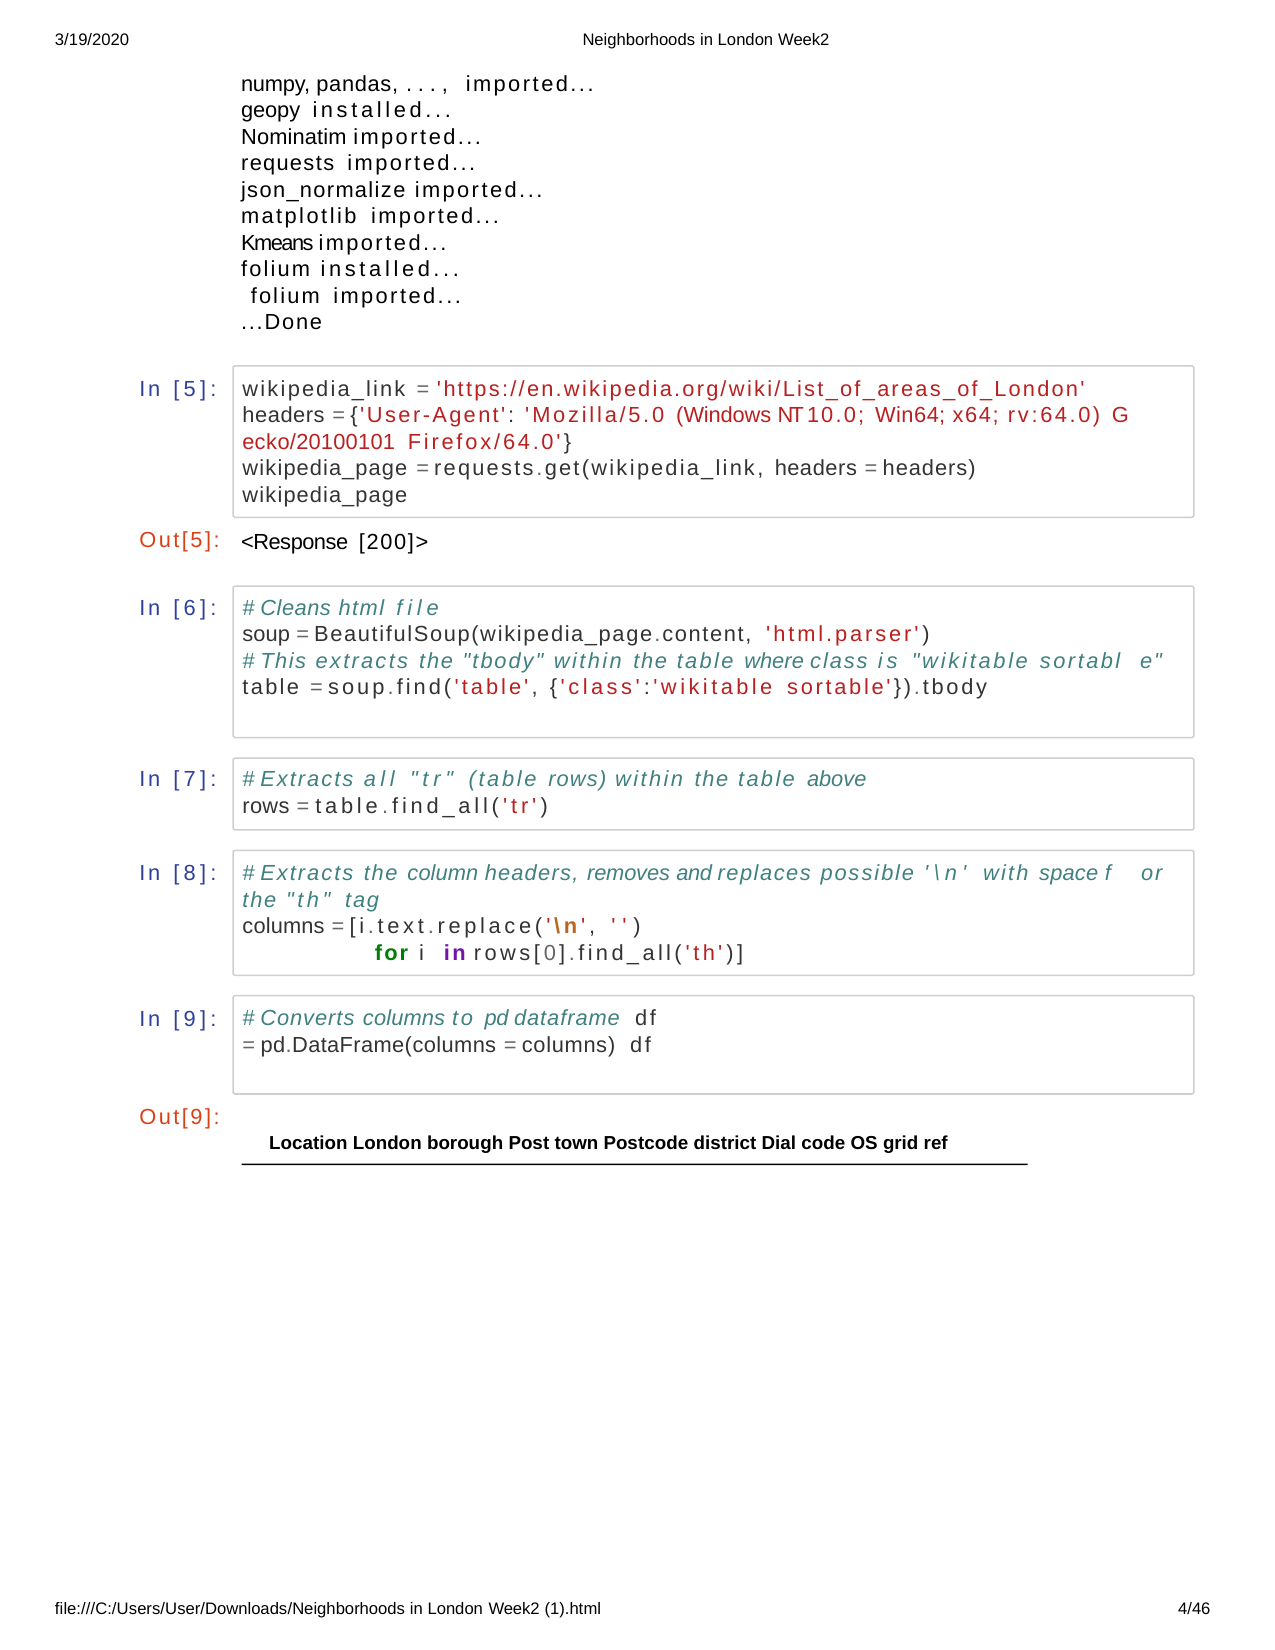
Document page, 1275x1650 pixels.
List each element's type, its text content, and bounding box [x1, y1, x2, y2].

text_box Neighborhoods in London Week2 [580, 27, 832, 50]
text_box [233, 365, 1194, 518]
text_box wikipedia_link = 'https://en.wikipedia.org/wiki/List_of_areas_of_London' headers = {'User-Agent': 'Mozilla/5.0 (Windows NT 10.0; Win64; x64; rv:64.0) G ecko/20100101 Firefox/64.0'} wikipedia_page = requests.get(wikipedia_link, headers = headers) wikipedia_page [234, 372, 1193, 507]
text_box [233, 586, 1194, 738]
text_box [233, 850, 1194, 976]
text_box [233, 995, 1194, 1094]
text_box [233, 758, 1194, 830]
text_box # Extracts all "tr" (table rows) within the table above rows = table.find_all('tr') [234, 762, 1193, 818]
text_box In [5]: [137, 372, 226, 401]
text_box Out[9]: Location London borough Post town Postcode district Dial code OS grid ref [137, 1098, 1020, 1154]
text_box Out[5]: [137, 523, 226, 553]
text_box In [9]: [137, 1002, 226, 1031]
text_box # Cleans html file soup = BeautifulSoup(wikipedia_page.content, 'html.parser') # This extracts the "tbody" within the table where class is "wikitable sortabl e" table = soup.find('table', {'class':'wikitable sortable'}).tbody [234, 591, 1193, 699]
text_box In [8]: [137, 856, 226, 886]
text_box In [6]: [137, 591, 226, 620]
slide_number 10/46 [1171, 1597, 1222, 1650]
footer file:///C:/Users/User/Downloads/Neighborhoods in London Week2 (1).html [53, 1597, 602, 1650]
text_box numpy, pandas, ..., imported... geopy installed... Nominatim imported... requests imported... json_normalize imported... matplotlib imported... Kmeans imported... folium installed... folium imported... ...Done [239, 67, 617, 335]
text_box In [7]: [137, 762, 226, 792]
text_box # Converts columns to pd dataframe df = pd.DataFrame(columns = columns) df [234, 1002, 1193, 1057]
text_box <Response [200]> [238, 525, 436, 554]
text_box 3/19/2020 [52, 27, 132, 50]
text_box # Extracts the column headers, removes and replaces possible '\n' with space f or the "th" tag columns = [i.text.replace('\n', '') for i in rows[0].find_all('th')] [234, 856, 1193, 965]
